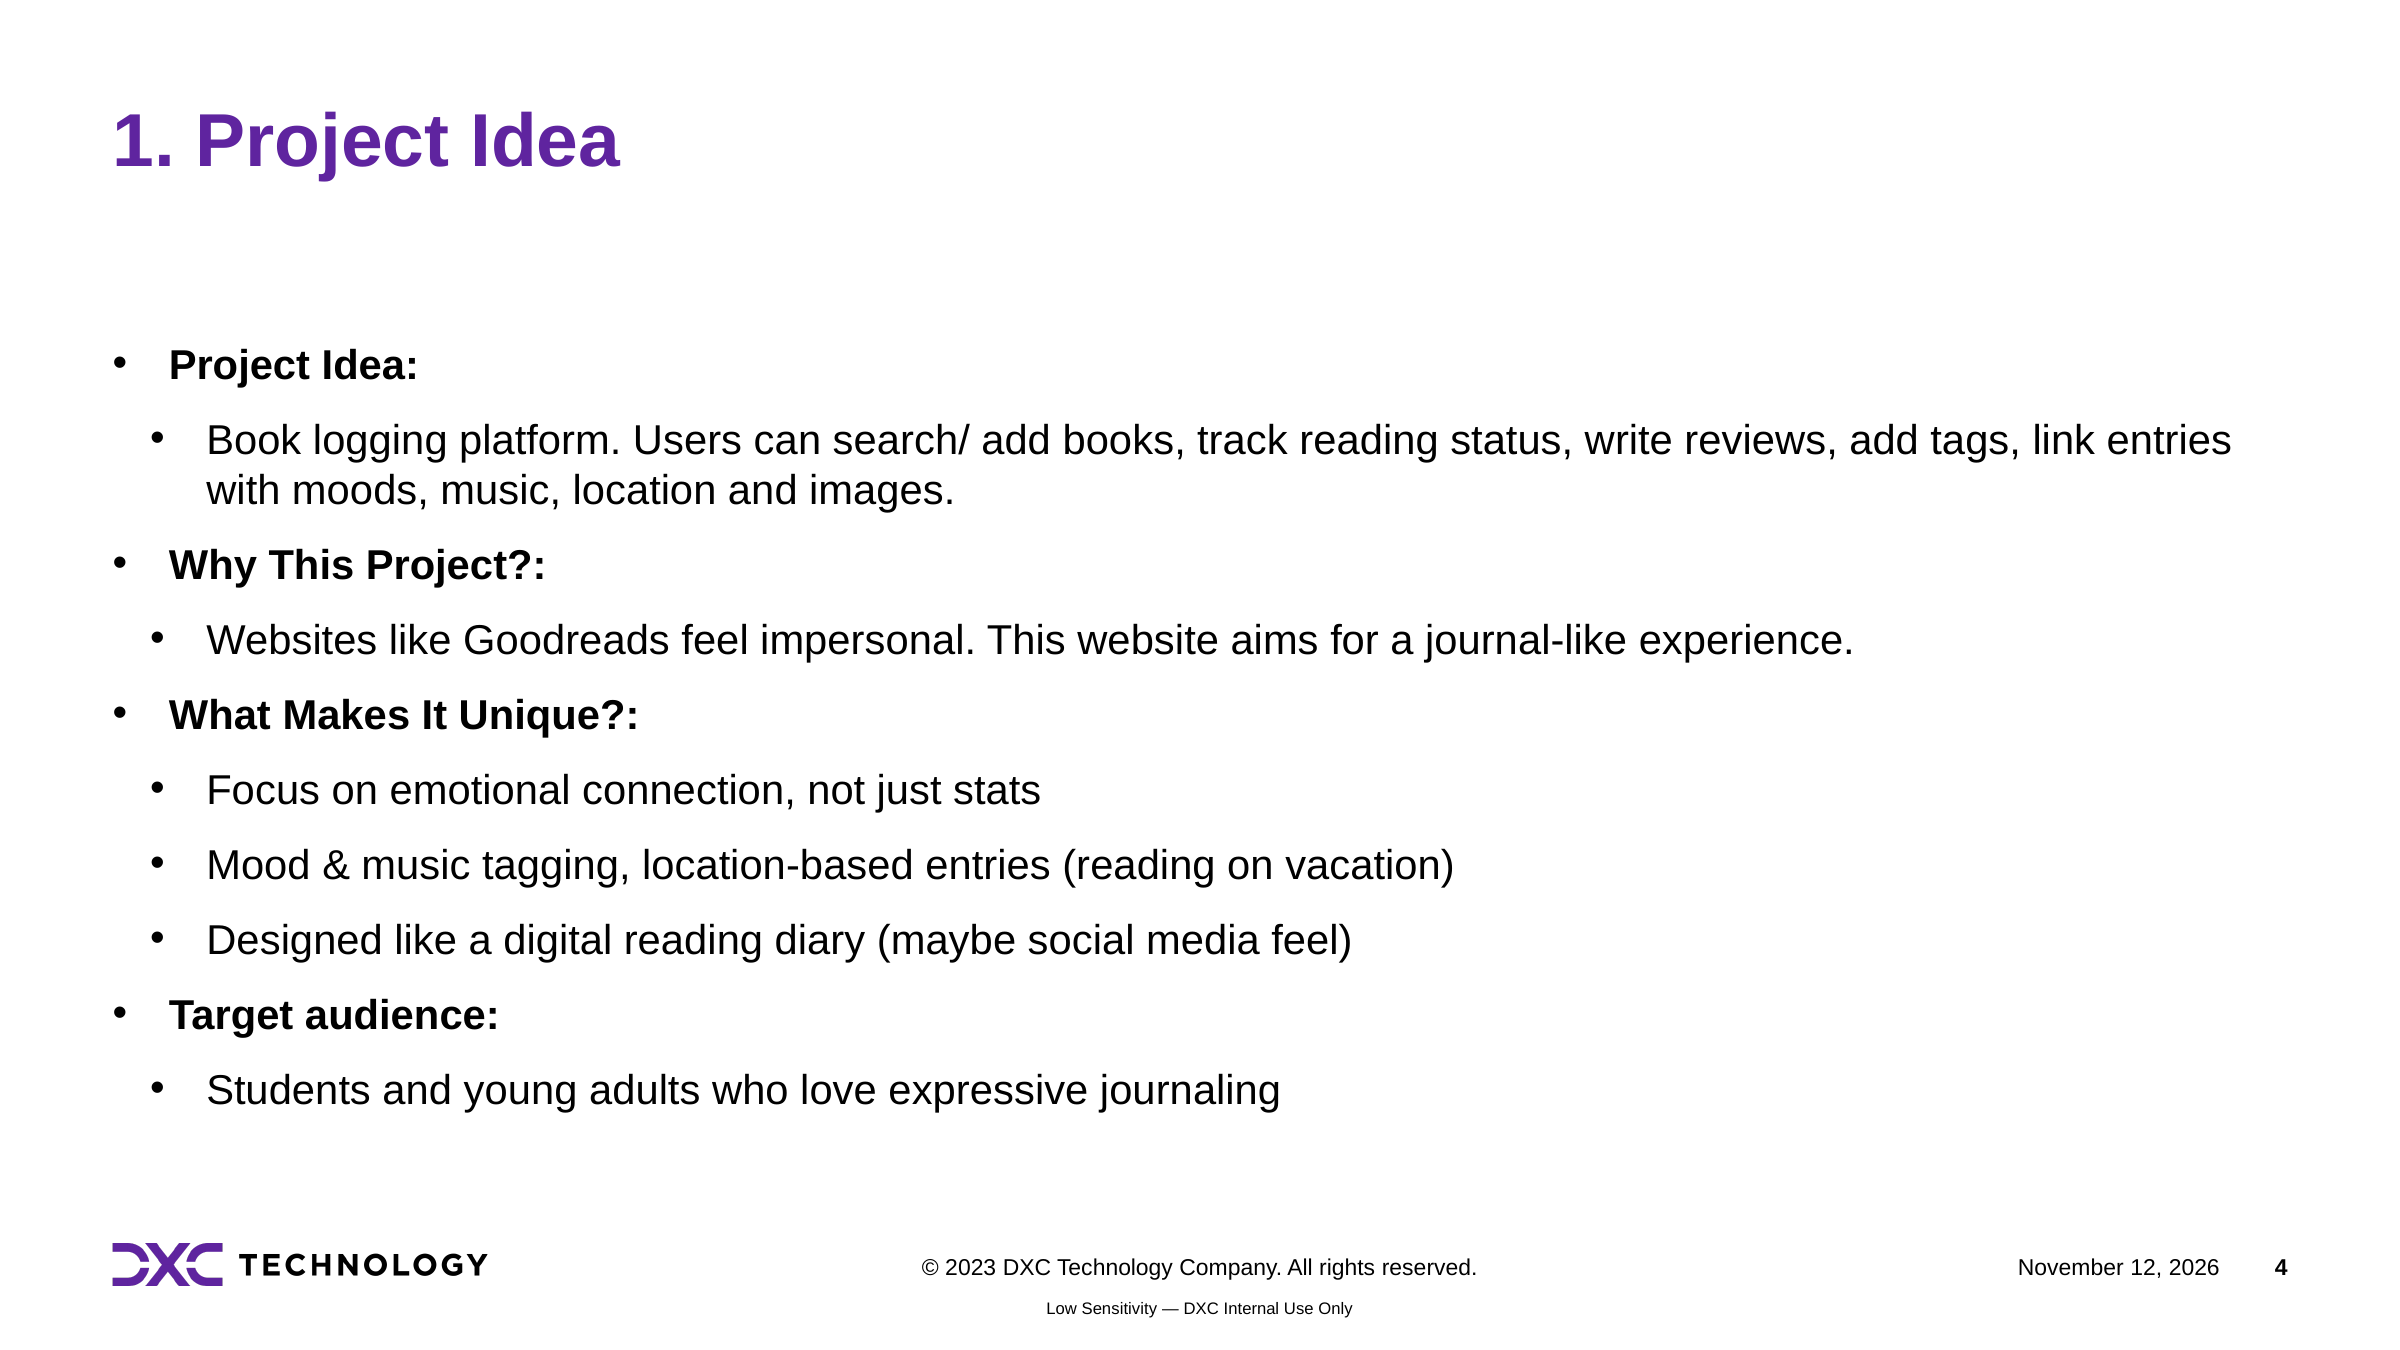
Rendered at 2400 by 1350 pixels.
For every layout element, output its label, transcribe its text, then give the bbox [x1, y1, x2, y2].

picture [112, 1243, 488, 1286]
list Project Idea: Book logging platform. Users can search/ add books, track reading status, write reviews, add tags, link entries with moods, music, location and images. Why This Project?: Websites like Goodreads feel impersonal. This website aims for a journal-like experience. What Makes It Unique?: Focus on emotional connection, not just stats Mood & music tagging, location-based entries (reading on vacation) Designed like a digital reading diary (maybe social media feel) Target audience: Students and young adults who love expressive journaling [112, 337, 2288, 1178]
title 1. Project Idea [112, 104, 2288, 337]
